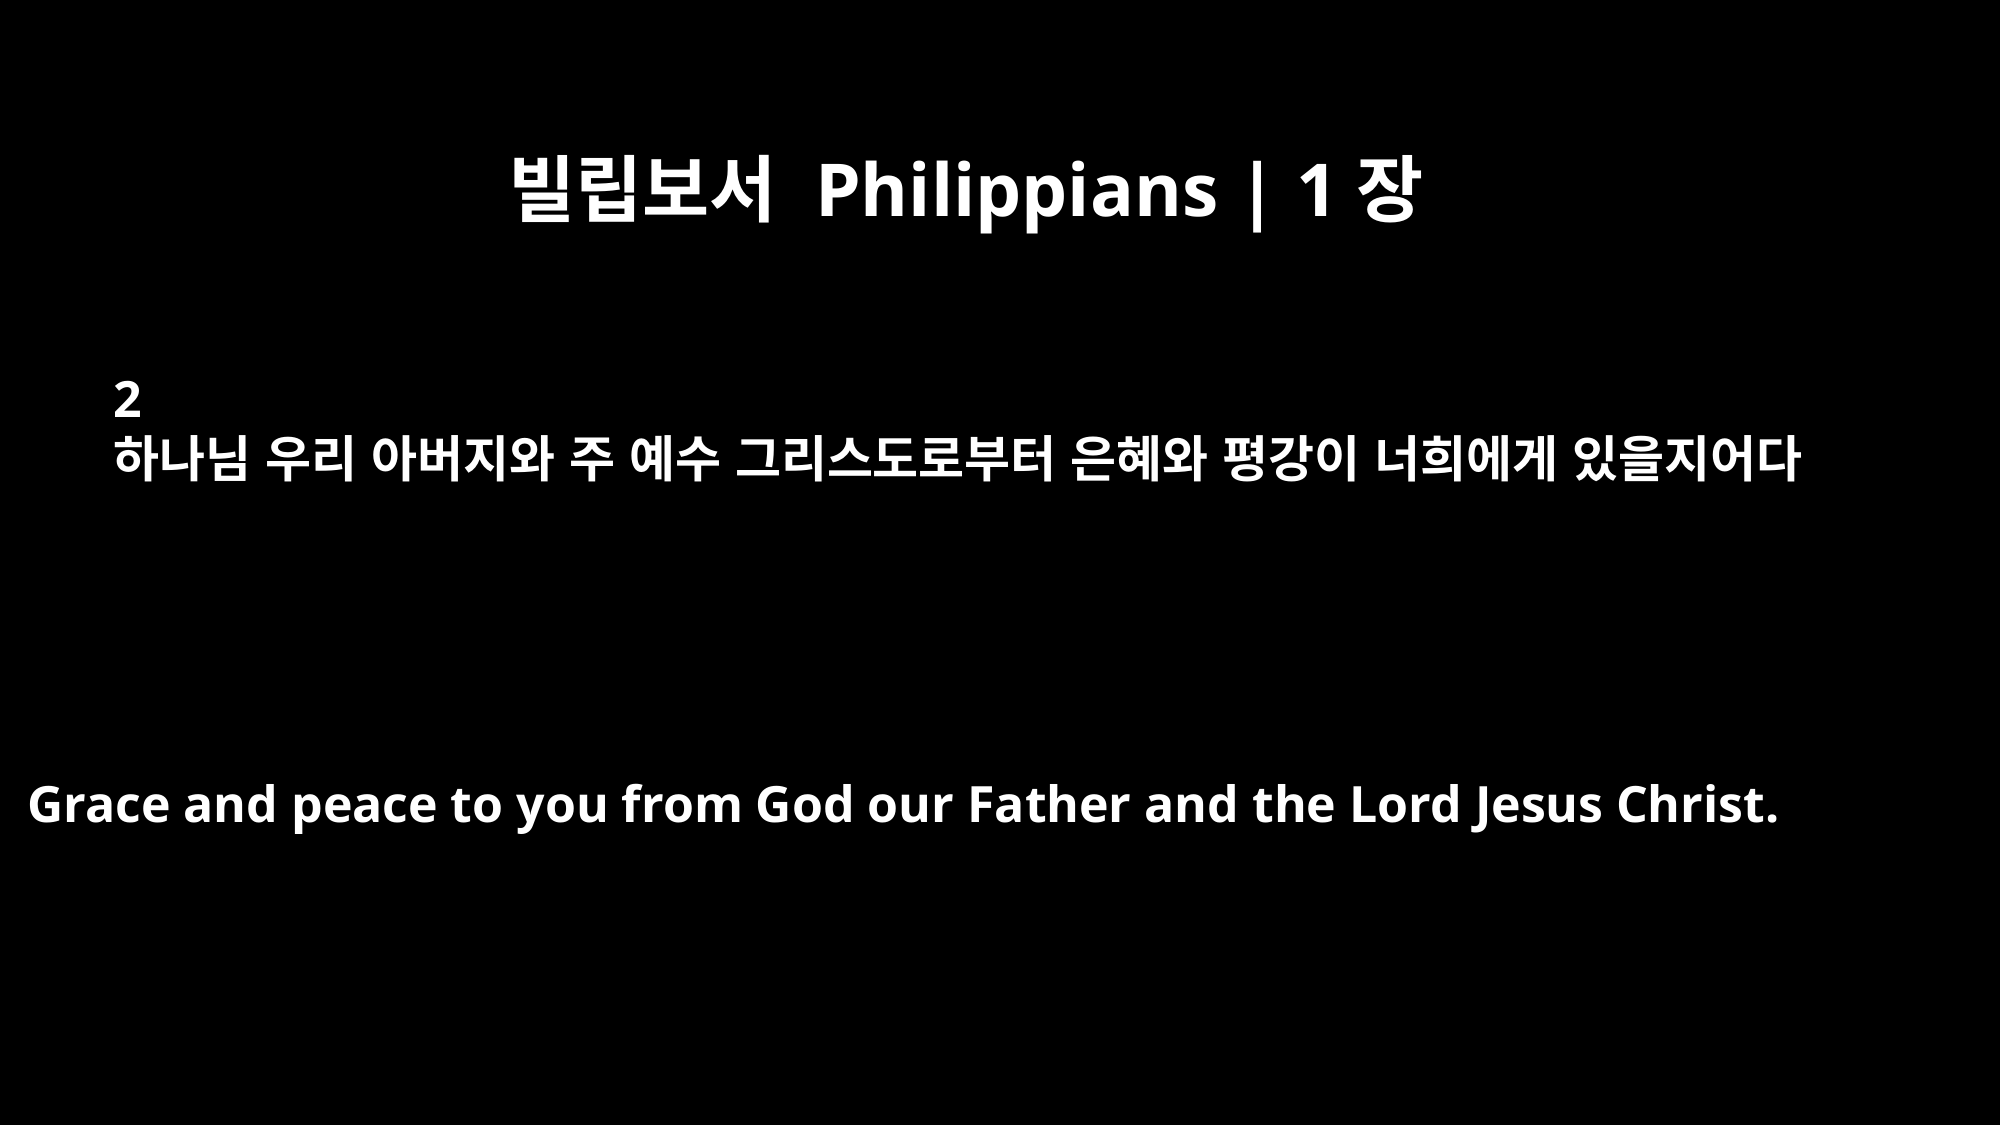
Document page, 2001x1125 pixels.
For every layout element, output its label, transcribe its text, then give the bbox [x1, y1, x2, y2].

text_box 빌립보서 Philippians | 1장 [493, 136, 1439, 239]
text_box Grace and peace to you from God our Father and the Lord Jesus Christ. [12, 764, 1795, 840]
text_box 2 하나님 우리 아버지와 주 예수 그리스도로부터 은혜와 평강이 너희에게 있을지어다 [98, 359, 1819, 495]
